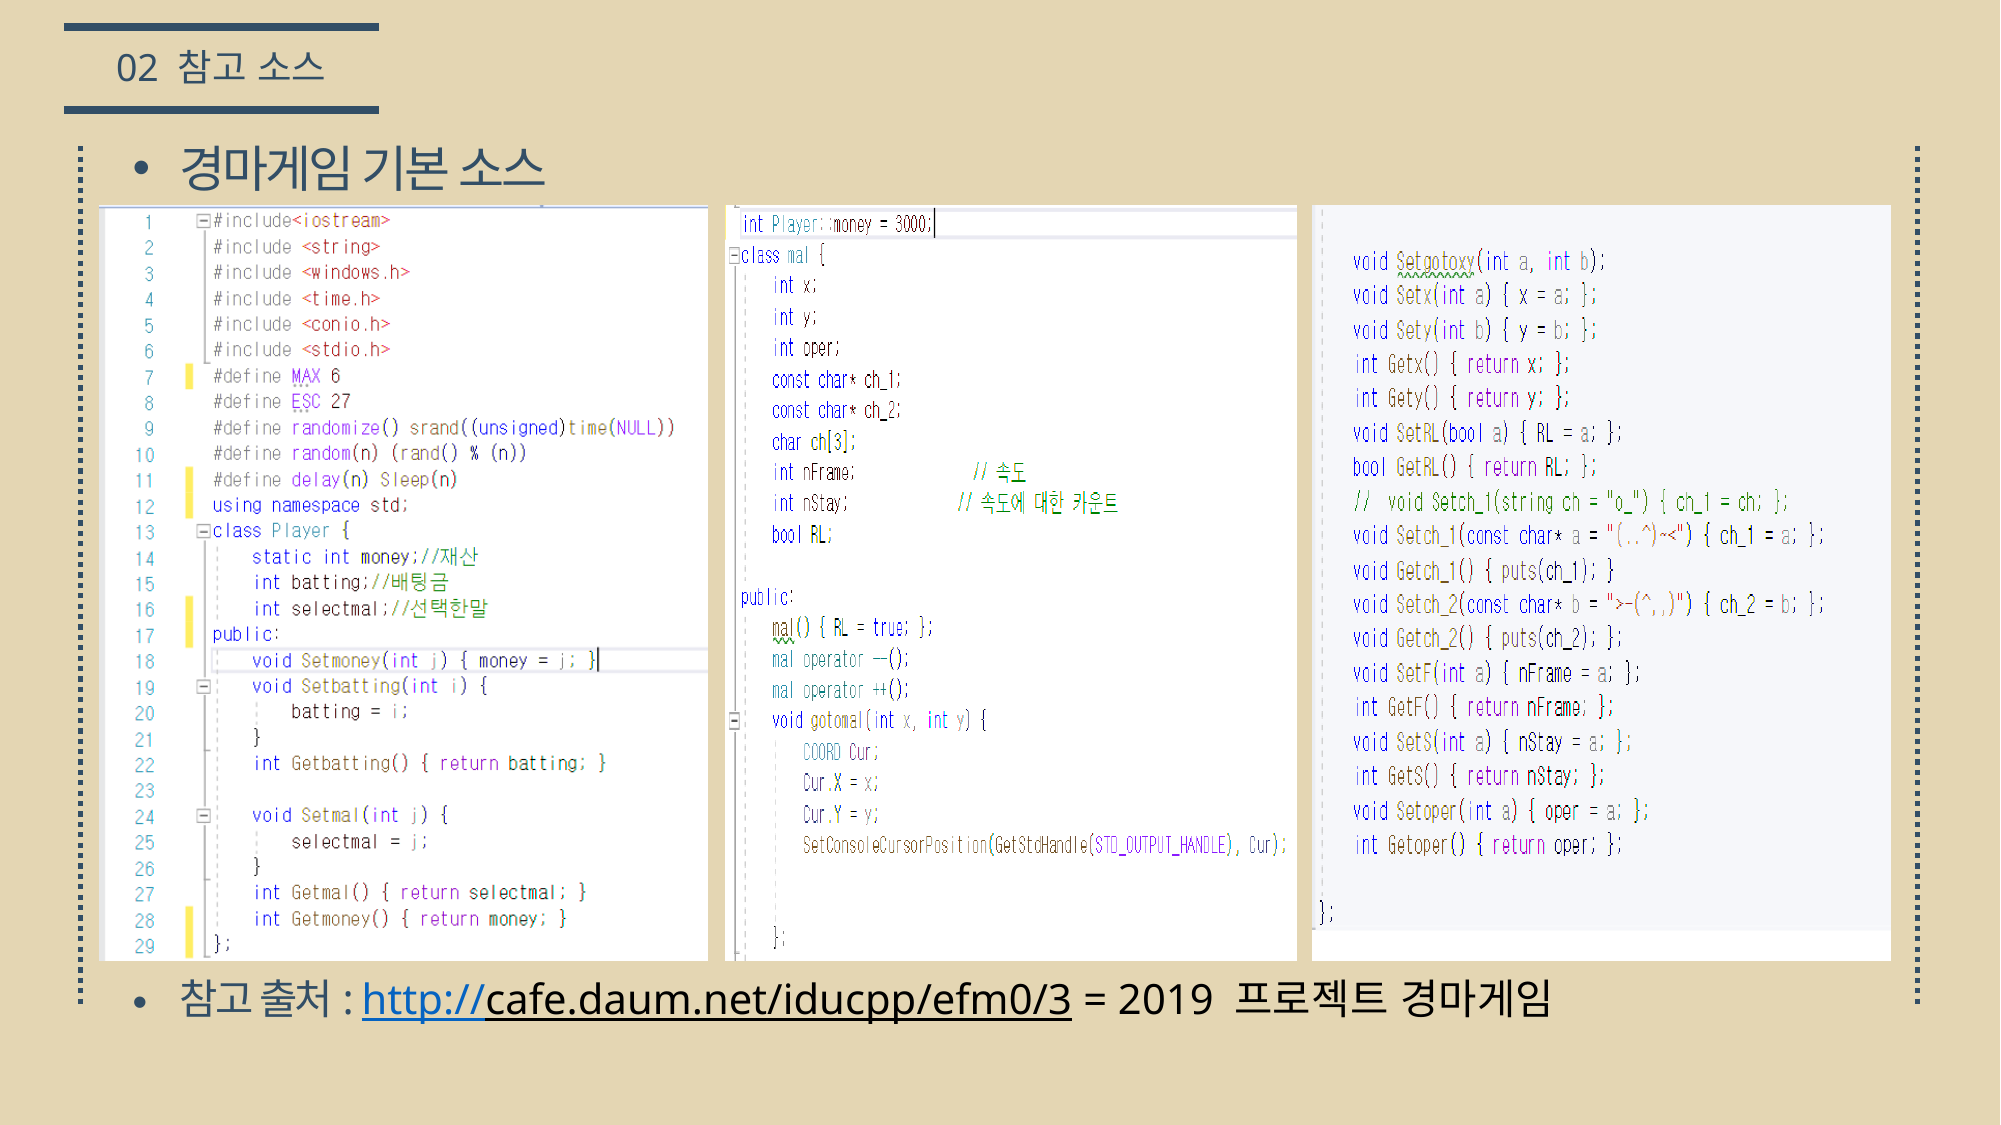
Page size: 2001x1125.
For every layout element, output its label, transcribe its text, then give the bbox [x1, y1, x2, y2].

picture [1312, 205, 1891, 961]
text_box 참고 출처: http://cafe.daum.net/iducpp/efm0/3 = 2019 프로젝트 경마게임 [117, 965, 1877, 1038]
picture [99, 205, 708, 961]
text_box 02 참고 소스 [63, 36, 379, 97]
text_box 경마게임 기본 소스 [117, 129, 859, 205]
picture [725, 205, 1297, 961]
